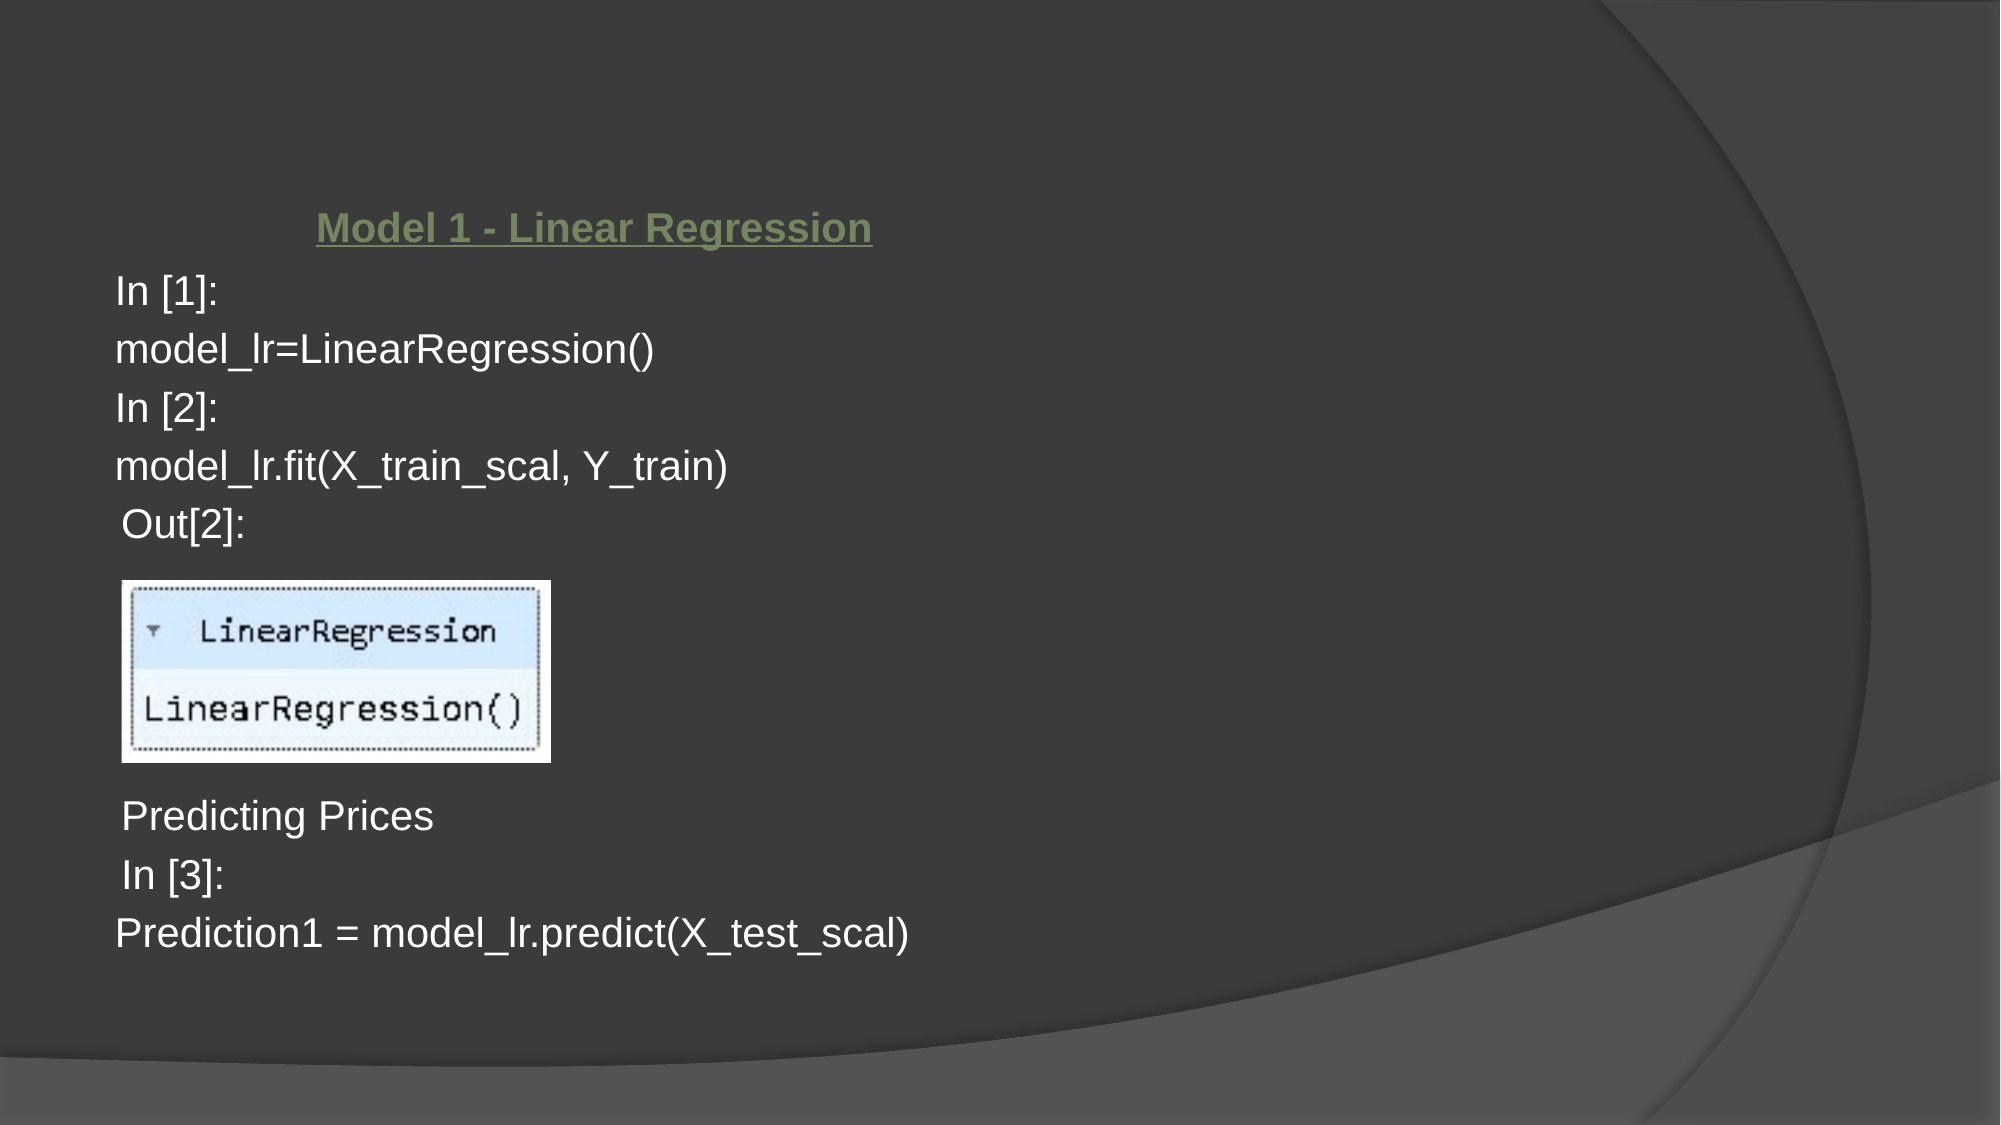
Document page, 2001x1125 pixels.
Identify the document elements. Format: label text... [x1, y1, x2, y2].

list Model 1 - Linear Regression In [1]: model_lr=LinearRegression() In [2]: model_lr.fit(X_train_scal, Y_train) Out[2]: Predicting Prices In [3]: Prediction1 = model_lr.predict(X_test_scal) [99, 85, 1906, 1032]
picture [121, 579, 552, 763]
